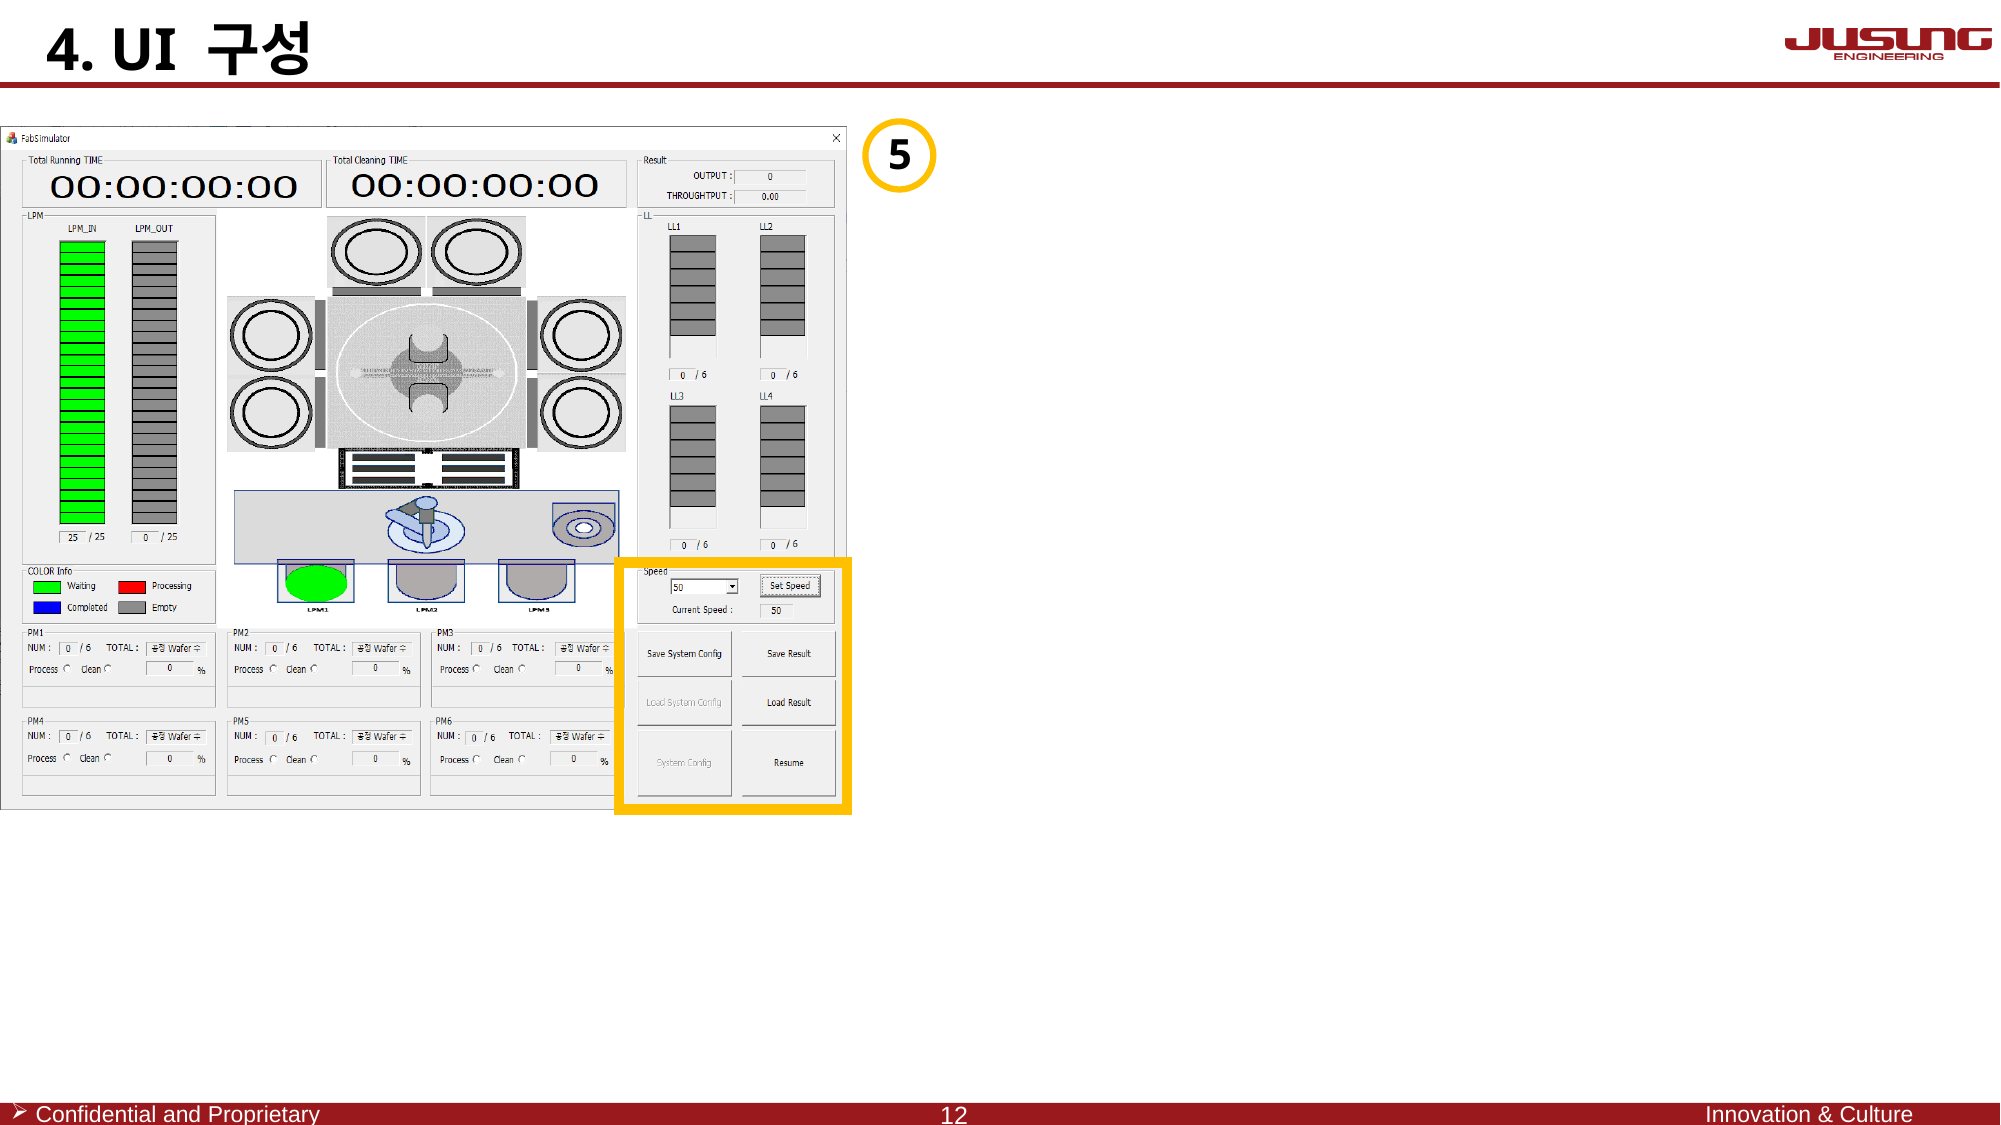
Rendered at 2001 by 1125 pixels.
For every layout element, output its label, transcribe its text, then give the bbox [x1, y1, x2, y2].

text_box [882, 185, 917, 190]
text_box [926, 134, 934, 177]
picture [0, 126, 847, 810]
slide_number 12 [925, 1092, 1359, 1125]
picture [1785, 28, 1992, 60]
text_box [865, 134, 873, 177]
text_box 5 [873, 120, 926, 185]
text_box 4. UI 구성 [31, 4, 378, 90]
